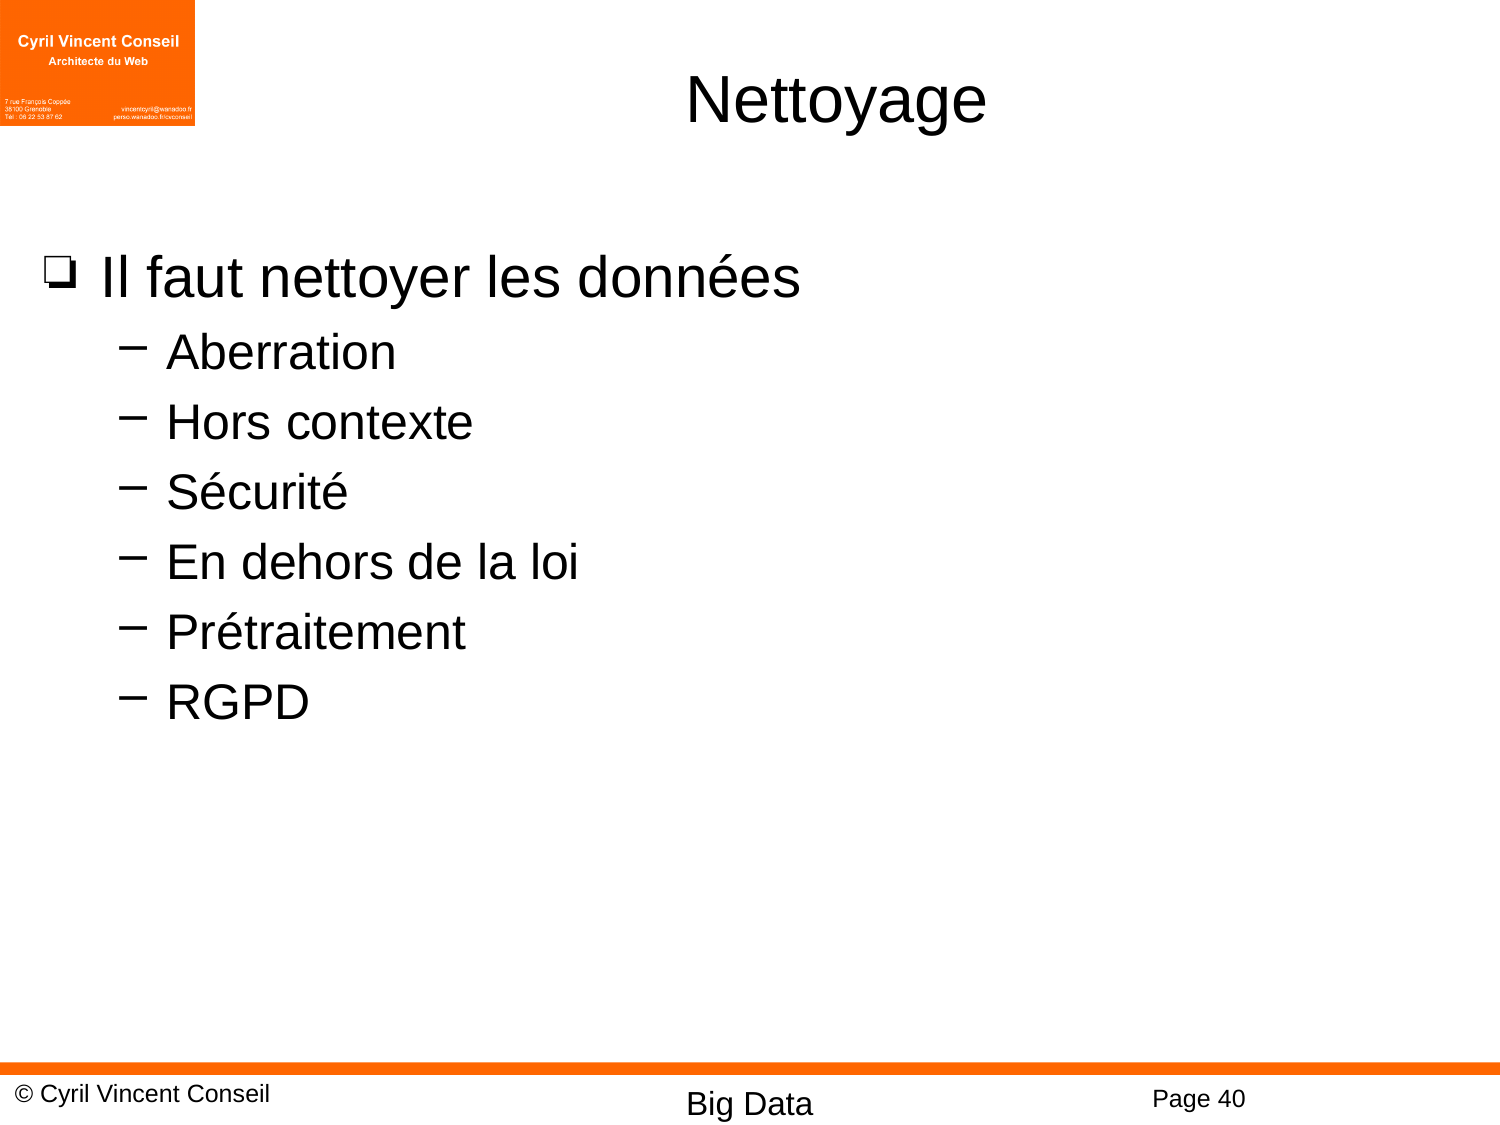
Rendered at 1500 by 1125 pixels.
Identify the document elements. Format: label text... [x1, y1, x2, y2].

list Il faut nettoyer les données Aberration Hors contexte Sécurité En dehors de la loi Prétraitement RGPD [29, 231, 1468, 1059]
picture [0, 0, 195, 126]
title Nettoyage [194, 2, 1480, 190]
